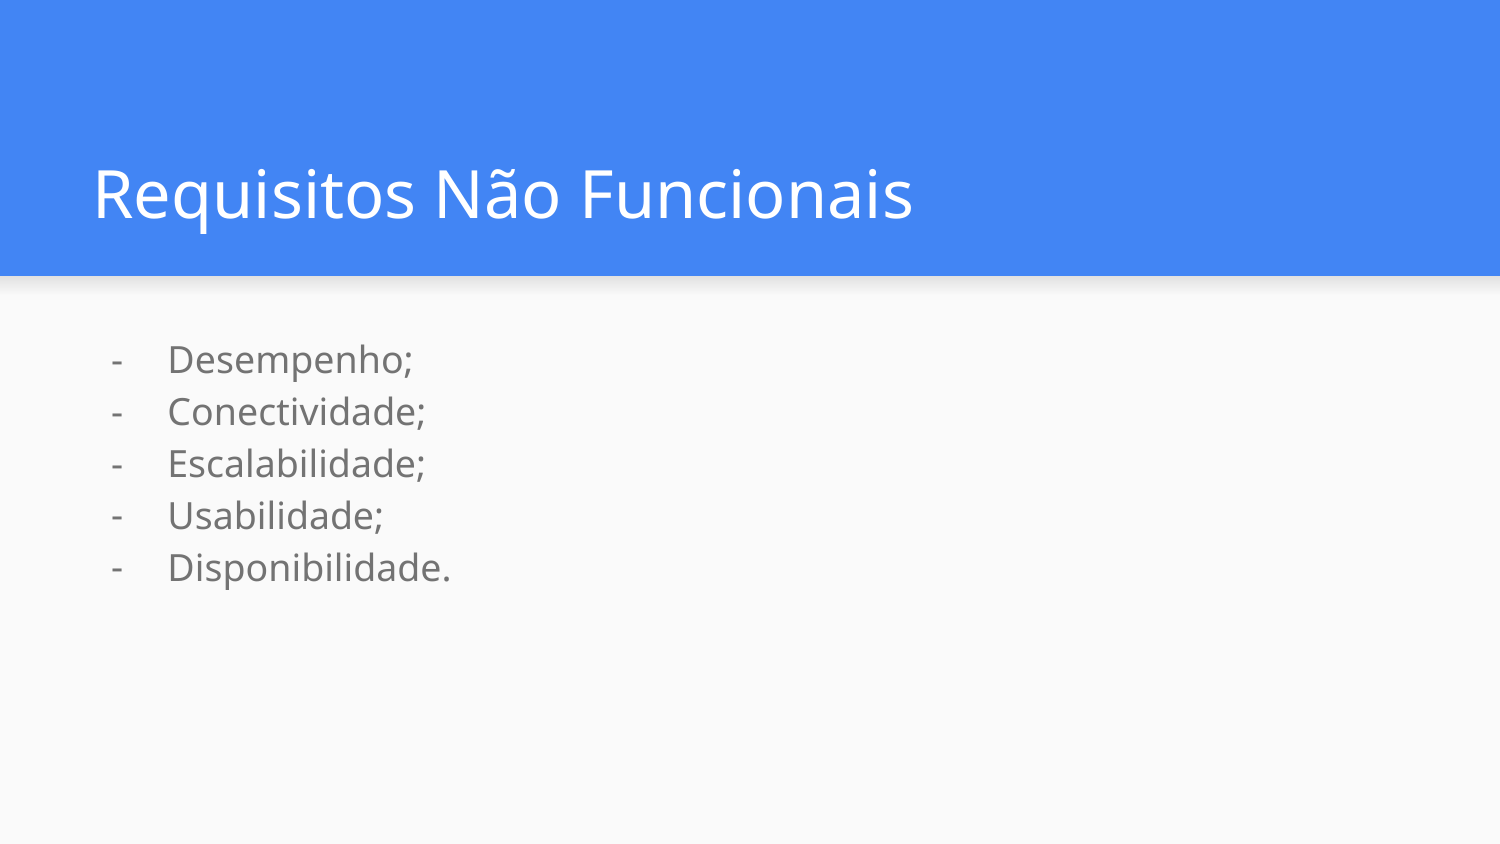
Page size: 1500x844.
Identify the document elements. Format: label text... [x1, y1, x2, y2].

list Desempenho; Conectividade; Escalabilidade; Usabilidade; Disponibilidade. [77, 314, 1427, 760]
title Requisitos Não Funcionais [77, 121, 1427, 248]
